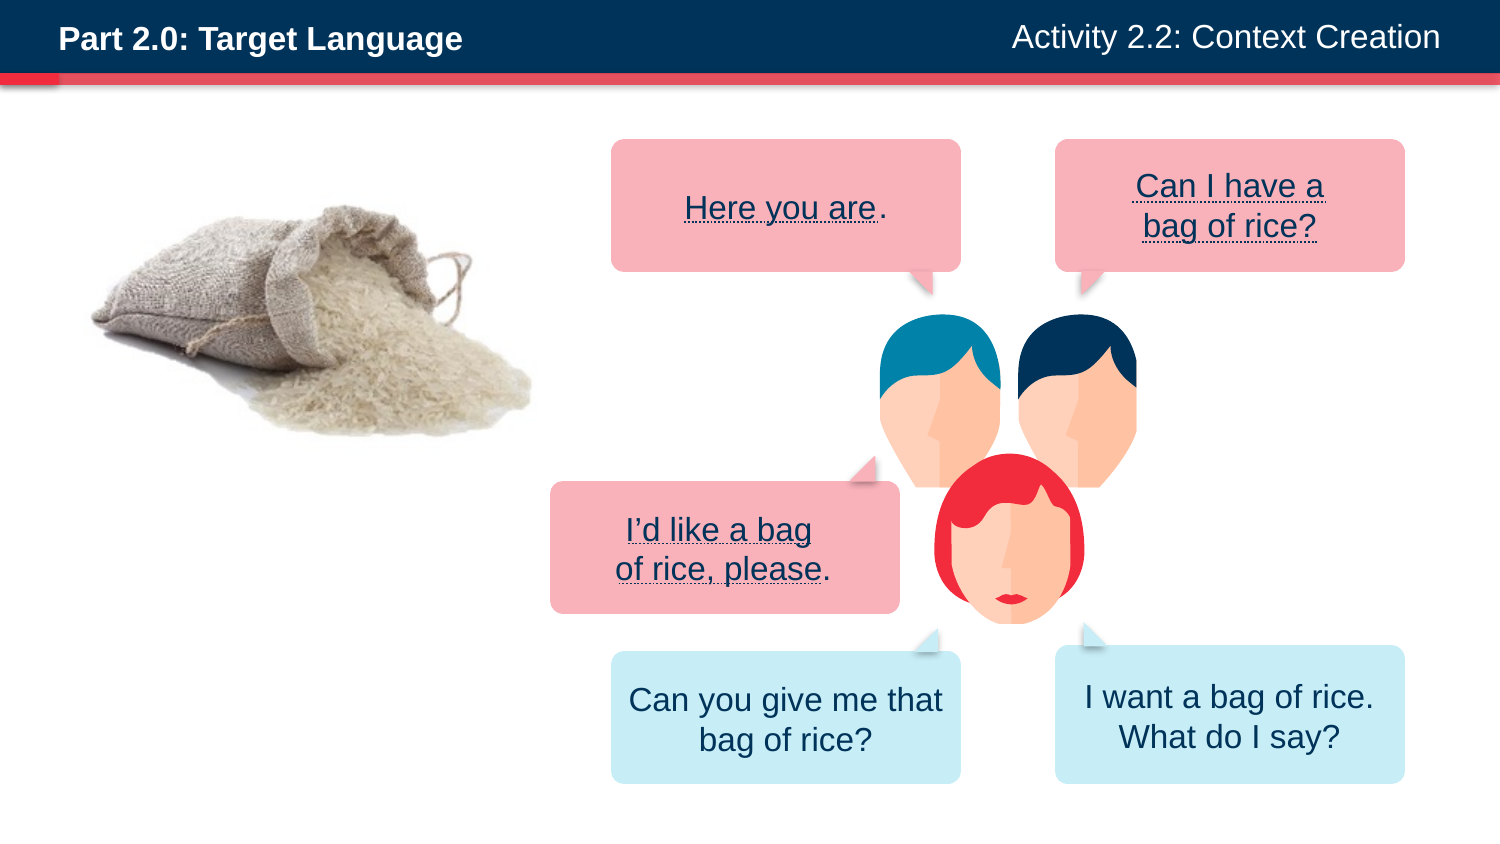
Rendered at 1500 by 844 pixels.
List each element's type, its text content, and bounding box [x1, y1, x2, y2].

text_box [623, 628, 948, 772]
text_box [562, 456, 888, 601]
text_box Part 2.0: Target Language [58, 17, 907, 58]
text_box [1067, 152, 1392, 296]
picture [60, 168, 597, 472]
picture [878, 314, 1137, 624]
text_box Activity 2.2: Context Creation [910, 15, 1442, 59]
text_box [623, 152, 948, 296]
text_box [0, 0, 1500, 72]
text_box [1067, 622, 1392, 772]
text_box [0, 72, 60, 86]
text_box [60, 72, 1500, 86]
